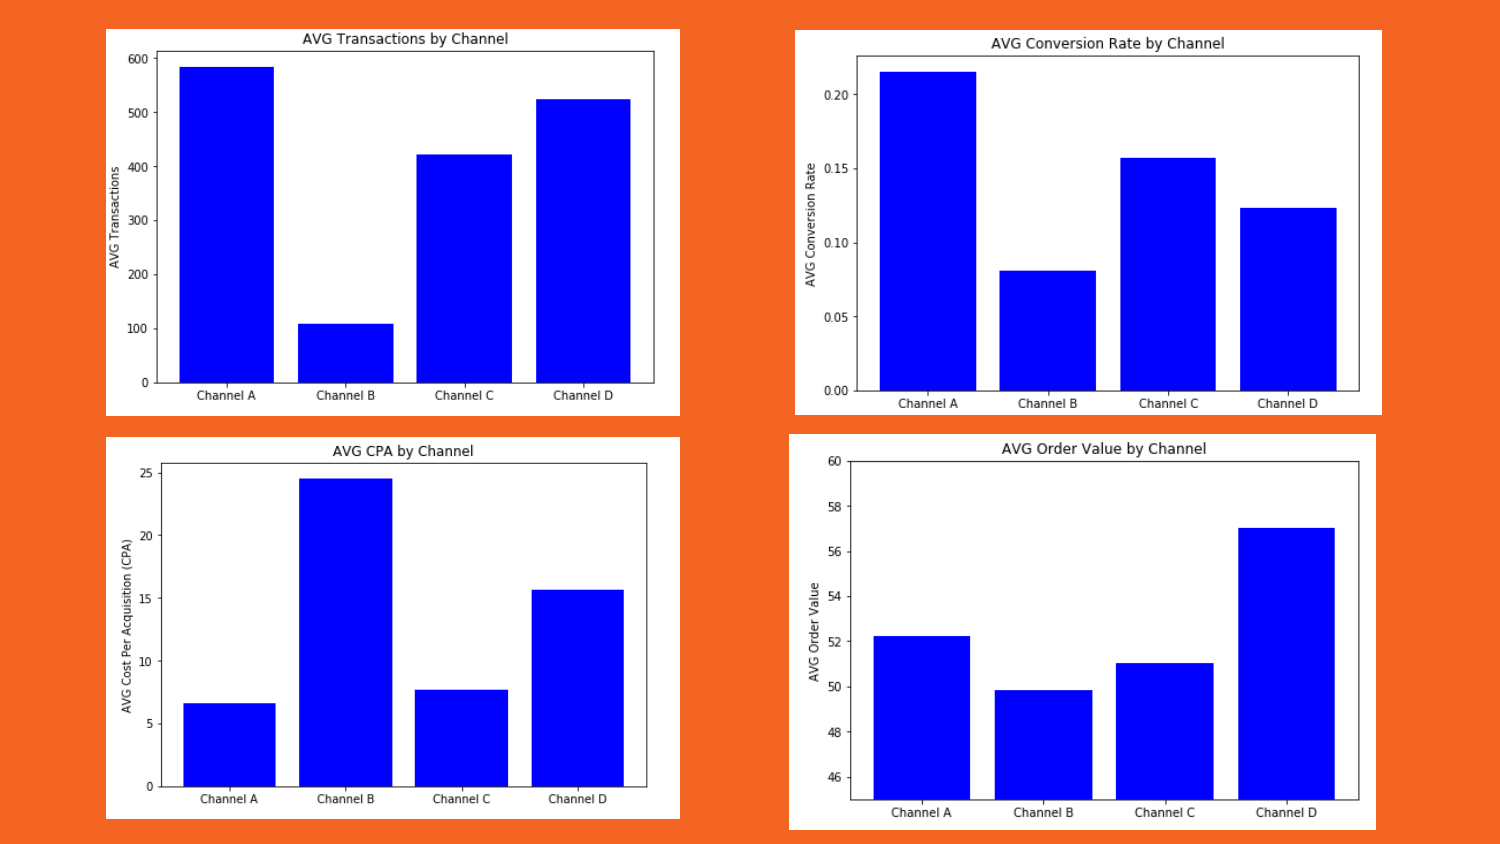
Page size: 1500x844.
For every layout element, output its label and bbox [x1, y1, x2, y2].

picture [106, 436, 680, 819]
picture [795, 30, 1382, 415]
picture [789, 434, 1376, 830]
picture [106, 29, 680, 416]
